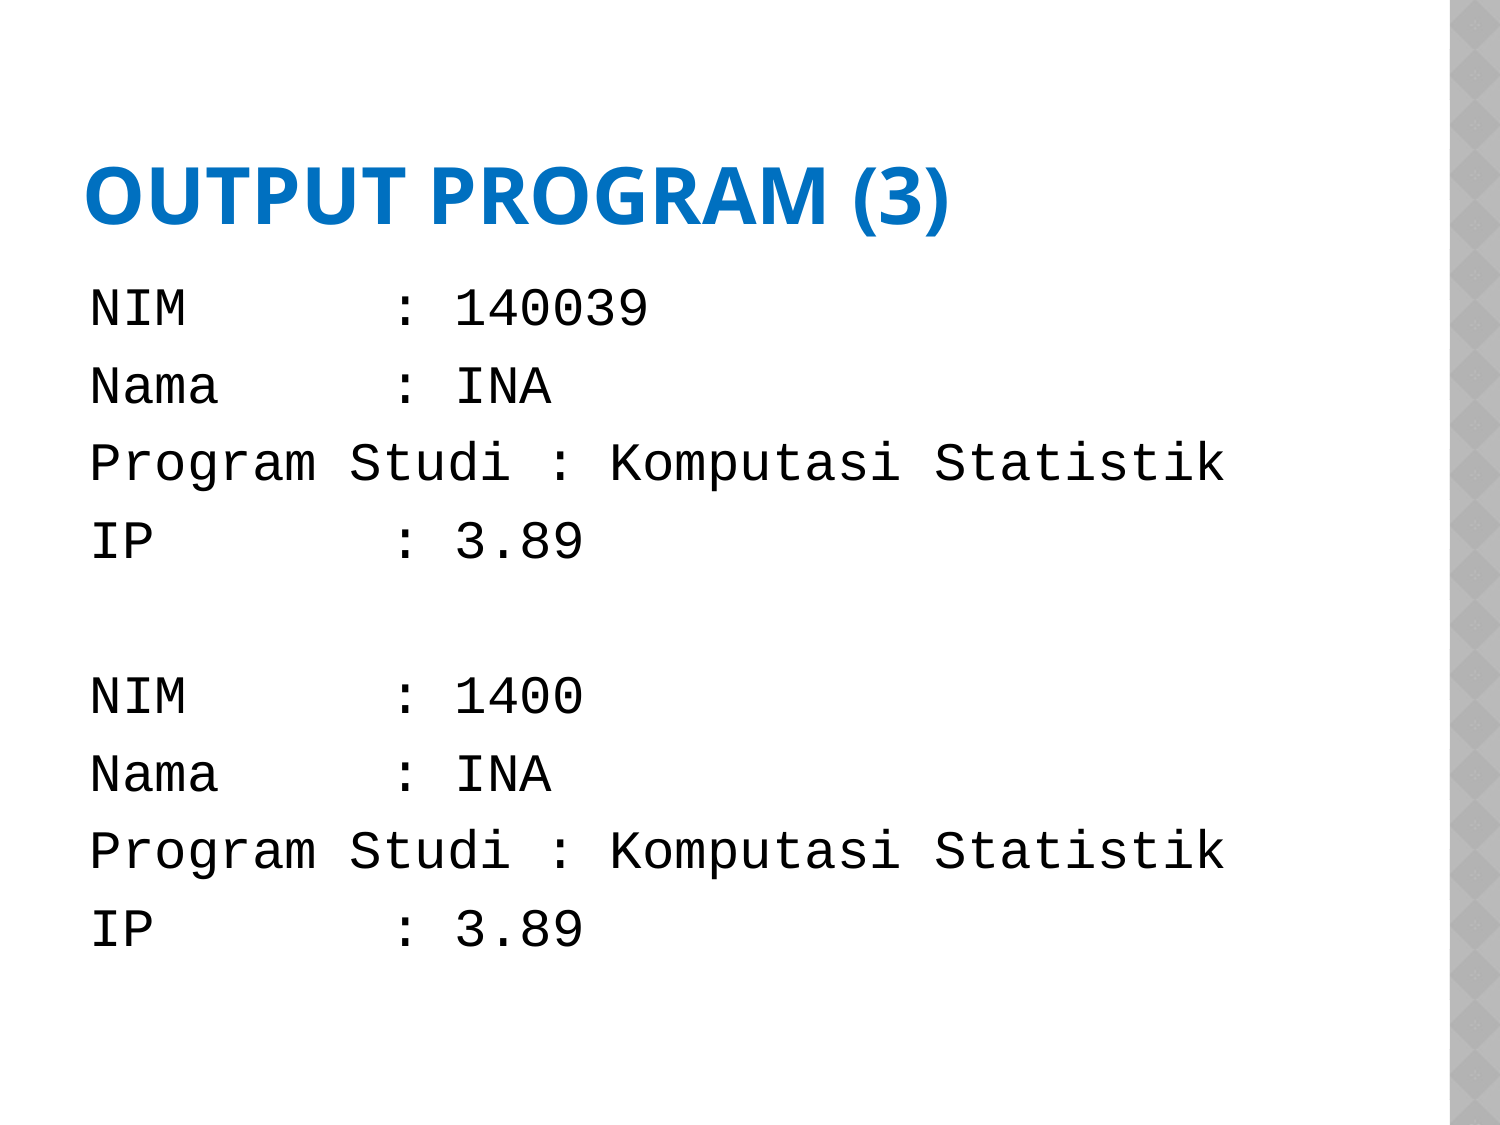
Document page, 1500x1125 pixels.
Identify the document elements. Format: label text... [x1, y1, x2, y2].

list NIM : 140039 Nama : INA Program Studi : Komputasi Statistik IP : 3.89 NIM : 1400 Nama : INA Program Studi : Komputasi Statistik IP : 3.89 [75, 264, 1263, 1059]
title Output program (3) [75, 52, 1263, 240]
